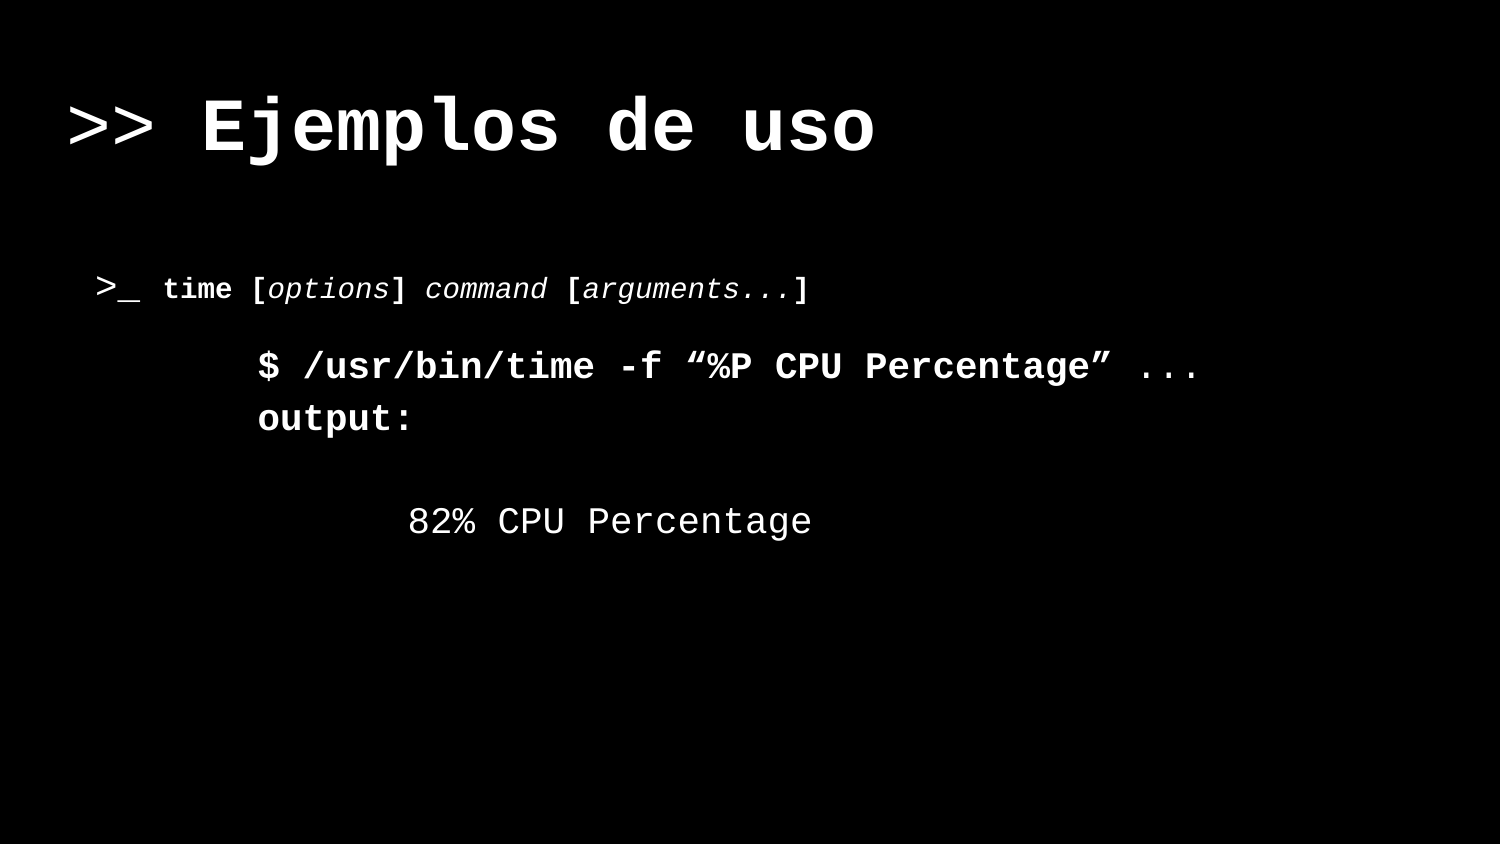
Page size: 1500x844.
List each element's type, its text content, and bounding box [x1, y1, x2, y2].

list >_ time [options] command [arguments...] $ /usr/bin/time -f “%P CPU Percentage” ... output: 82% CPU Percentage [80, 239, 1420, 747]
title >> Ejemplos de uso [51, 72, 1449, 167]
